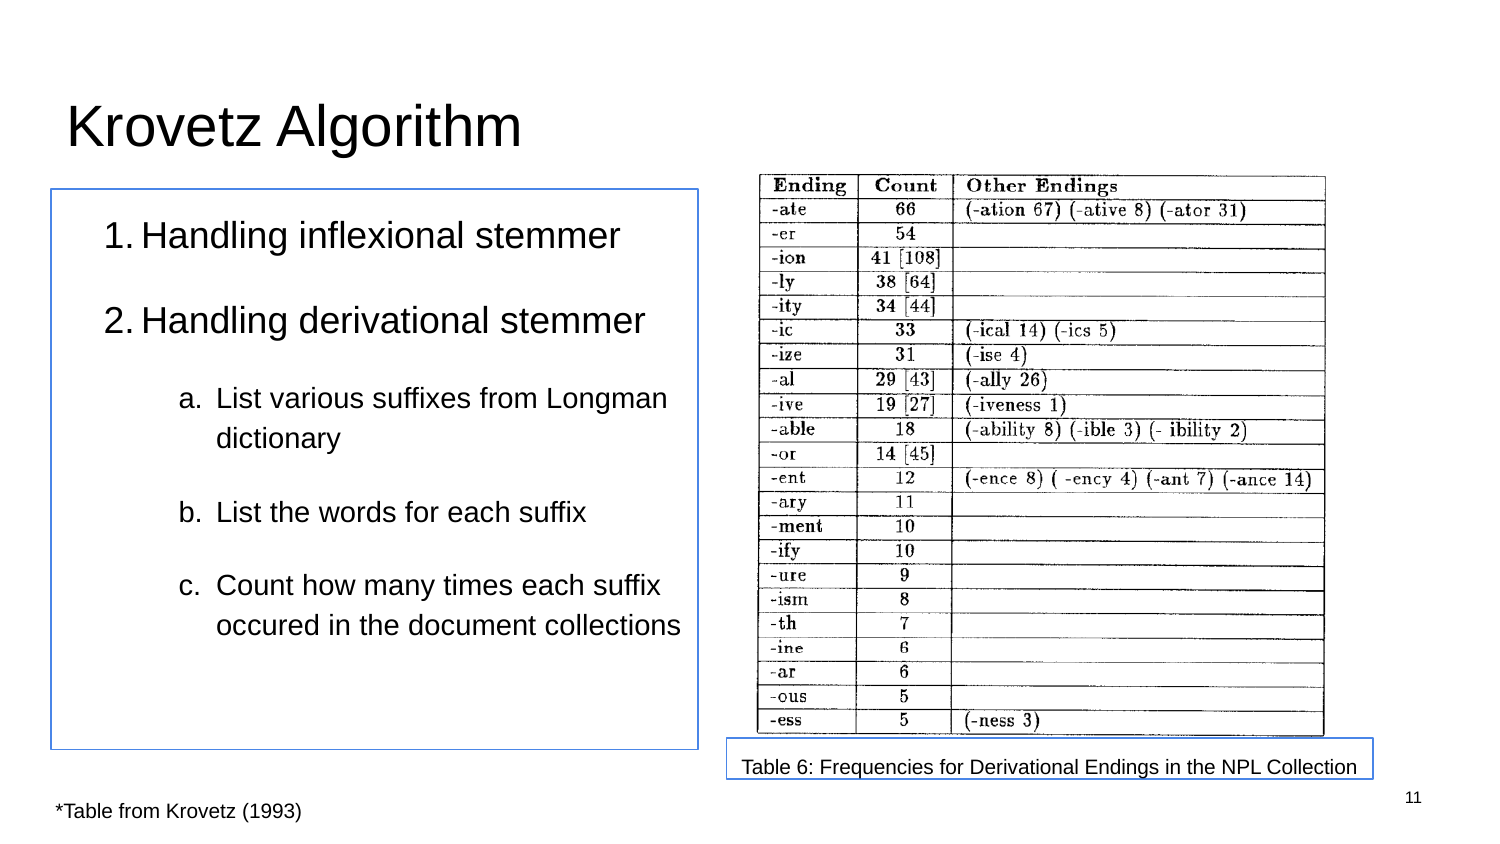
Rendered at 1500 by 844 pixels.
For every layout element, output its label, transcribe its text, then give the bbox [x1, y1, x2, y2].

picture [745, 166, 1336, 744]
slide_number ‹#› [1389, 764, 1480, 830]
title Krovetz Algorithm [51, 72, 1449, 167]
text_box Table 6: Frequencies for Derivational Endings in the NPL Collection [726, 738, 1374, 780]
list Handling inflexional stemmer Handling derivational stemmer List various suffixes from Longman dictionary List the words for each suffix Count how many times each suffix occured in the document collections [51, 189, 698, 750]
text_box *Table from Krovetz (1993) [40, 784, 643, 810]
